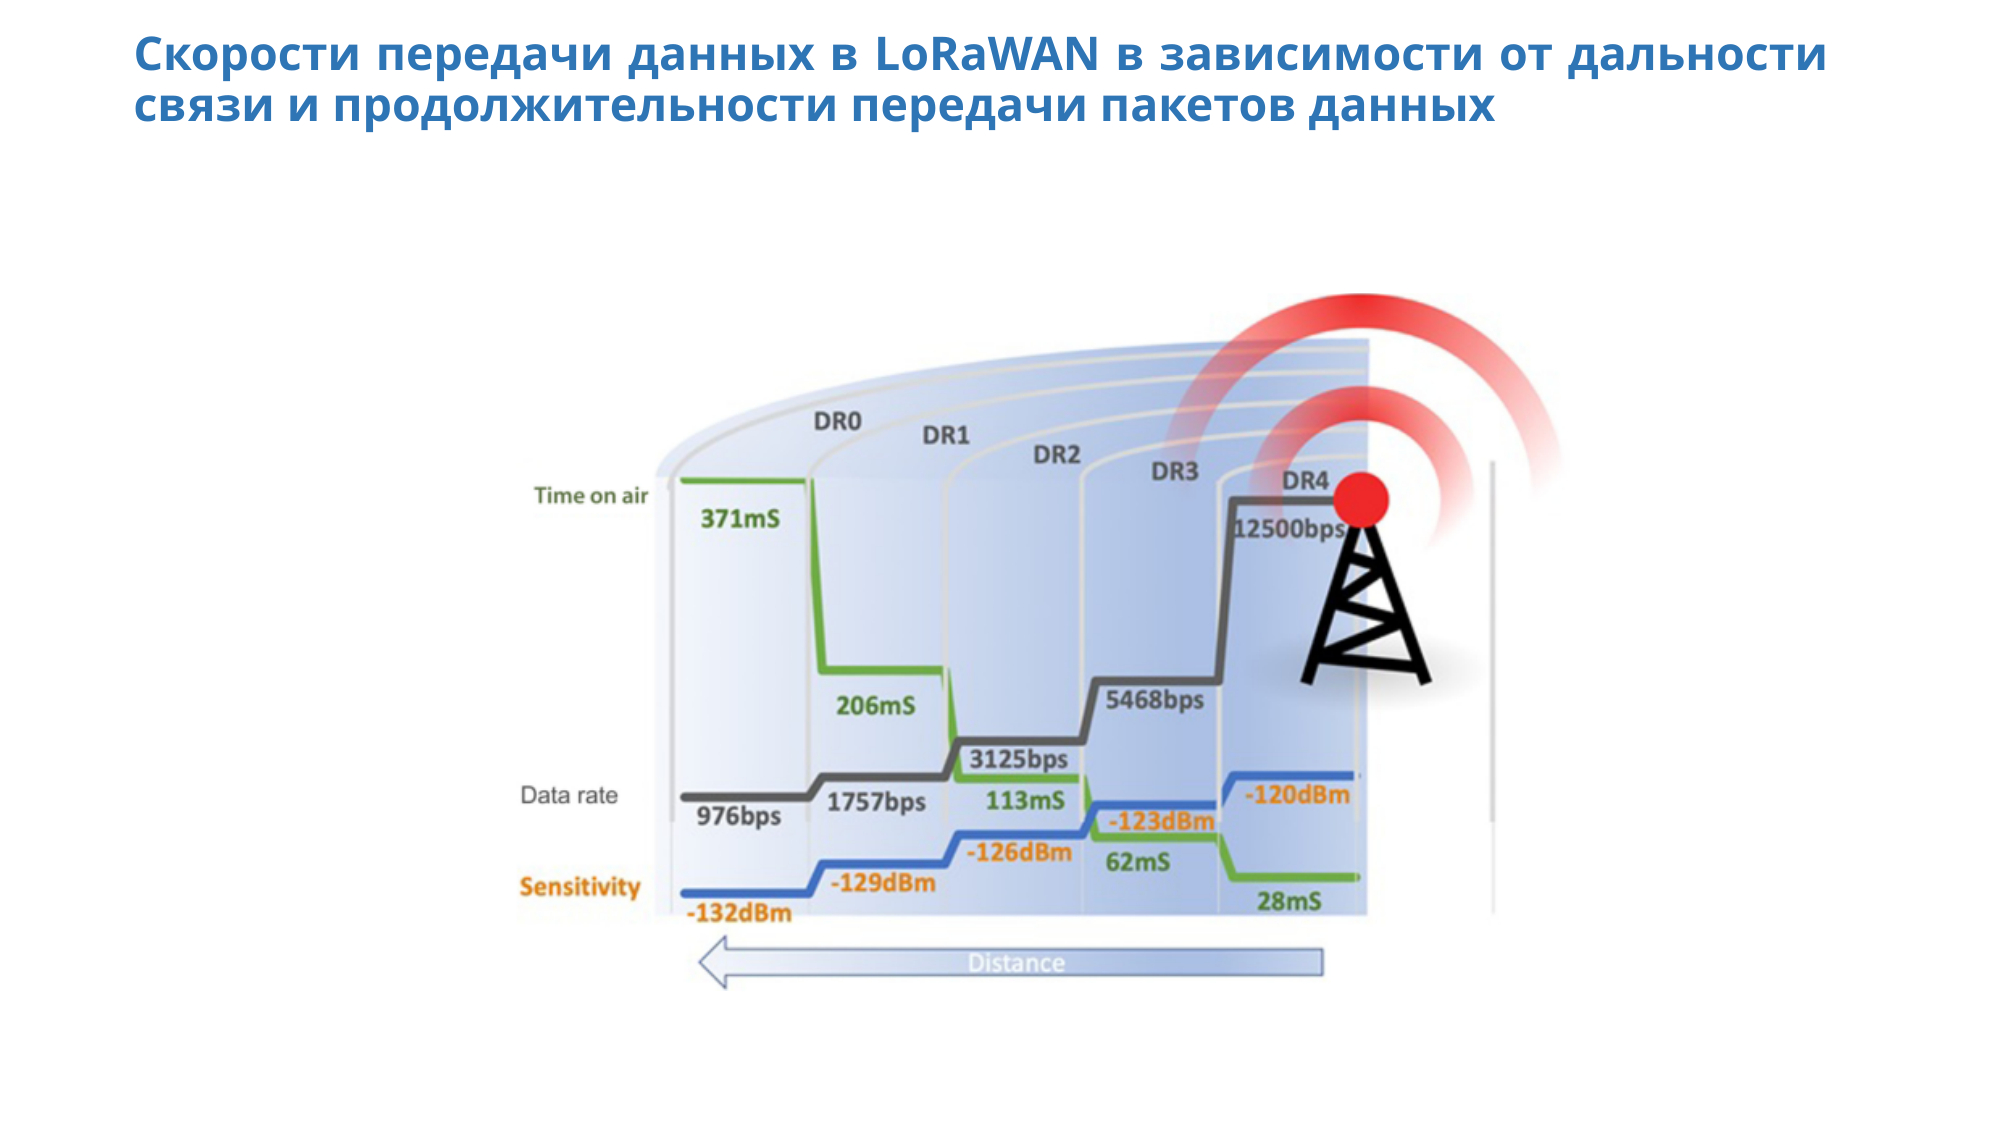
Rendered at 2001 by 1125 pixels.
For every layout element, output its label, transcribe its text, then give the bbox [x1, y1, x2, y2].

picture [495, 293, 1581, 991]
text_box Cкорости передачи данных в LoRaWAN в зависимости от дальности связи и продолжительности передачи пакетов данных [118, 22, 1844, 140]
